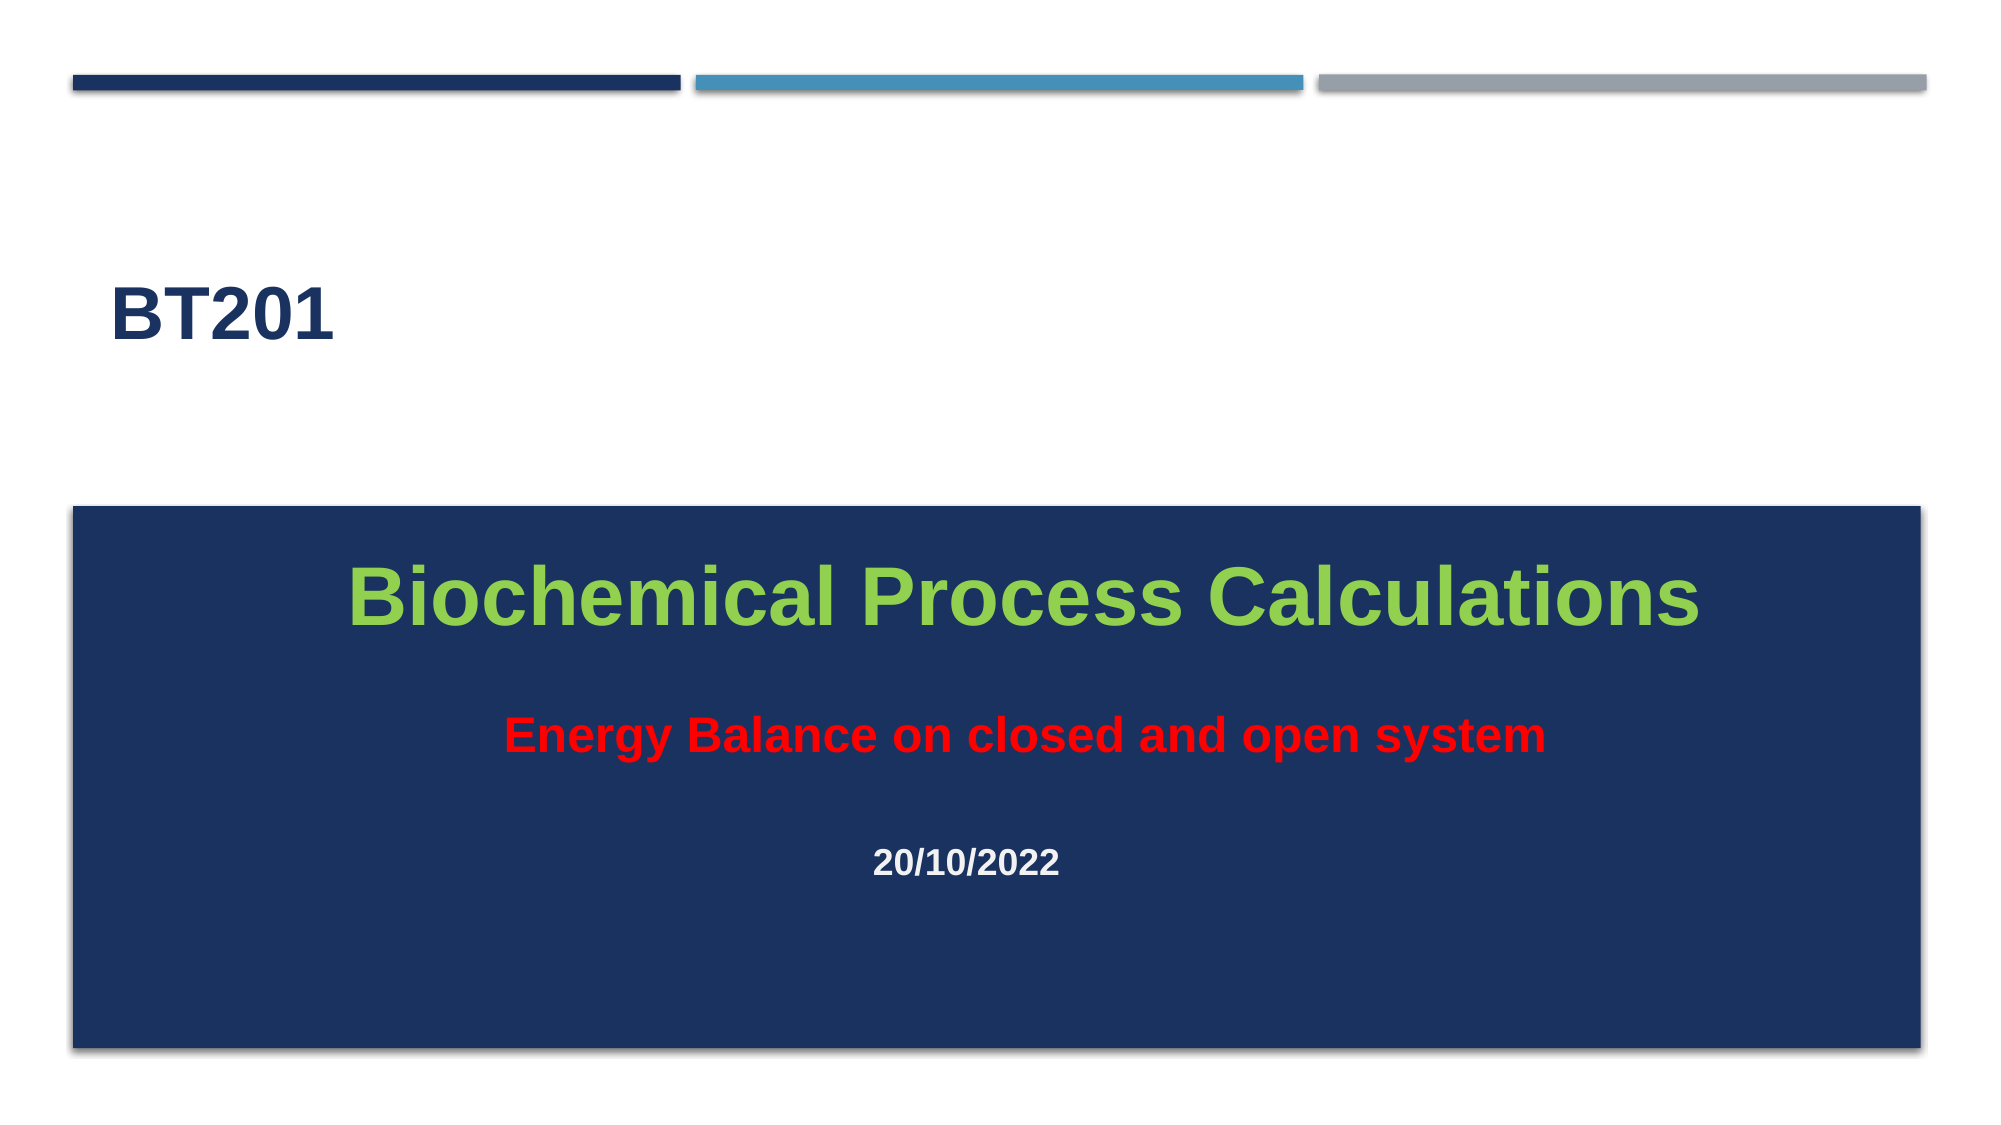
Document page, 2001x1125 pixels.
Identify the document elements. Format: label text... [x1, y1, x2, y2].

text_box Biochemical Process Calculations Energy Balance on closed and open system [333, 535, 1719, 770]
text_box 20/10/2022 [857, 830, 1376, 928]
title BT201 [95, 120, 1899, 363]
